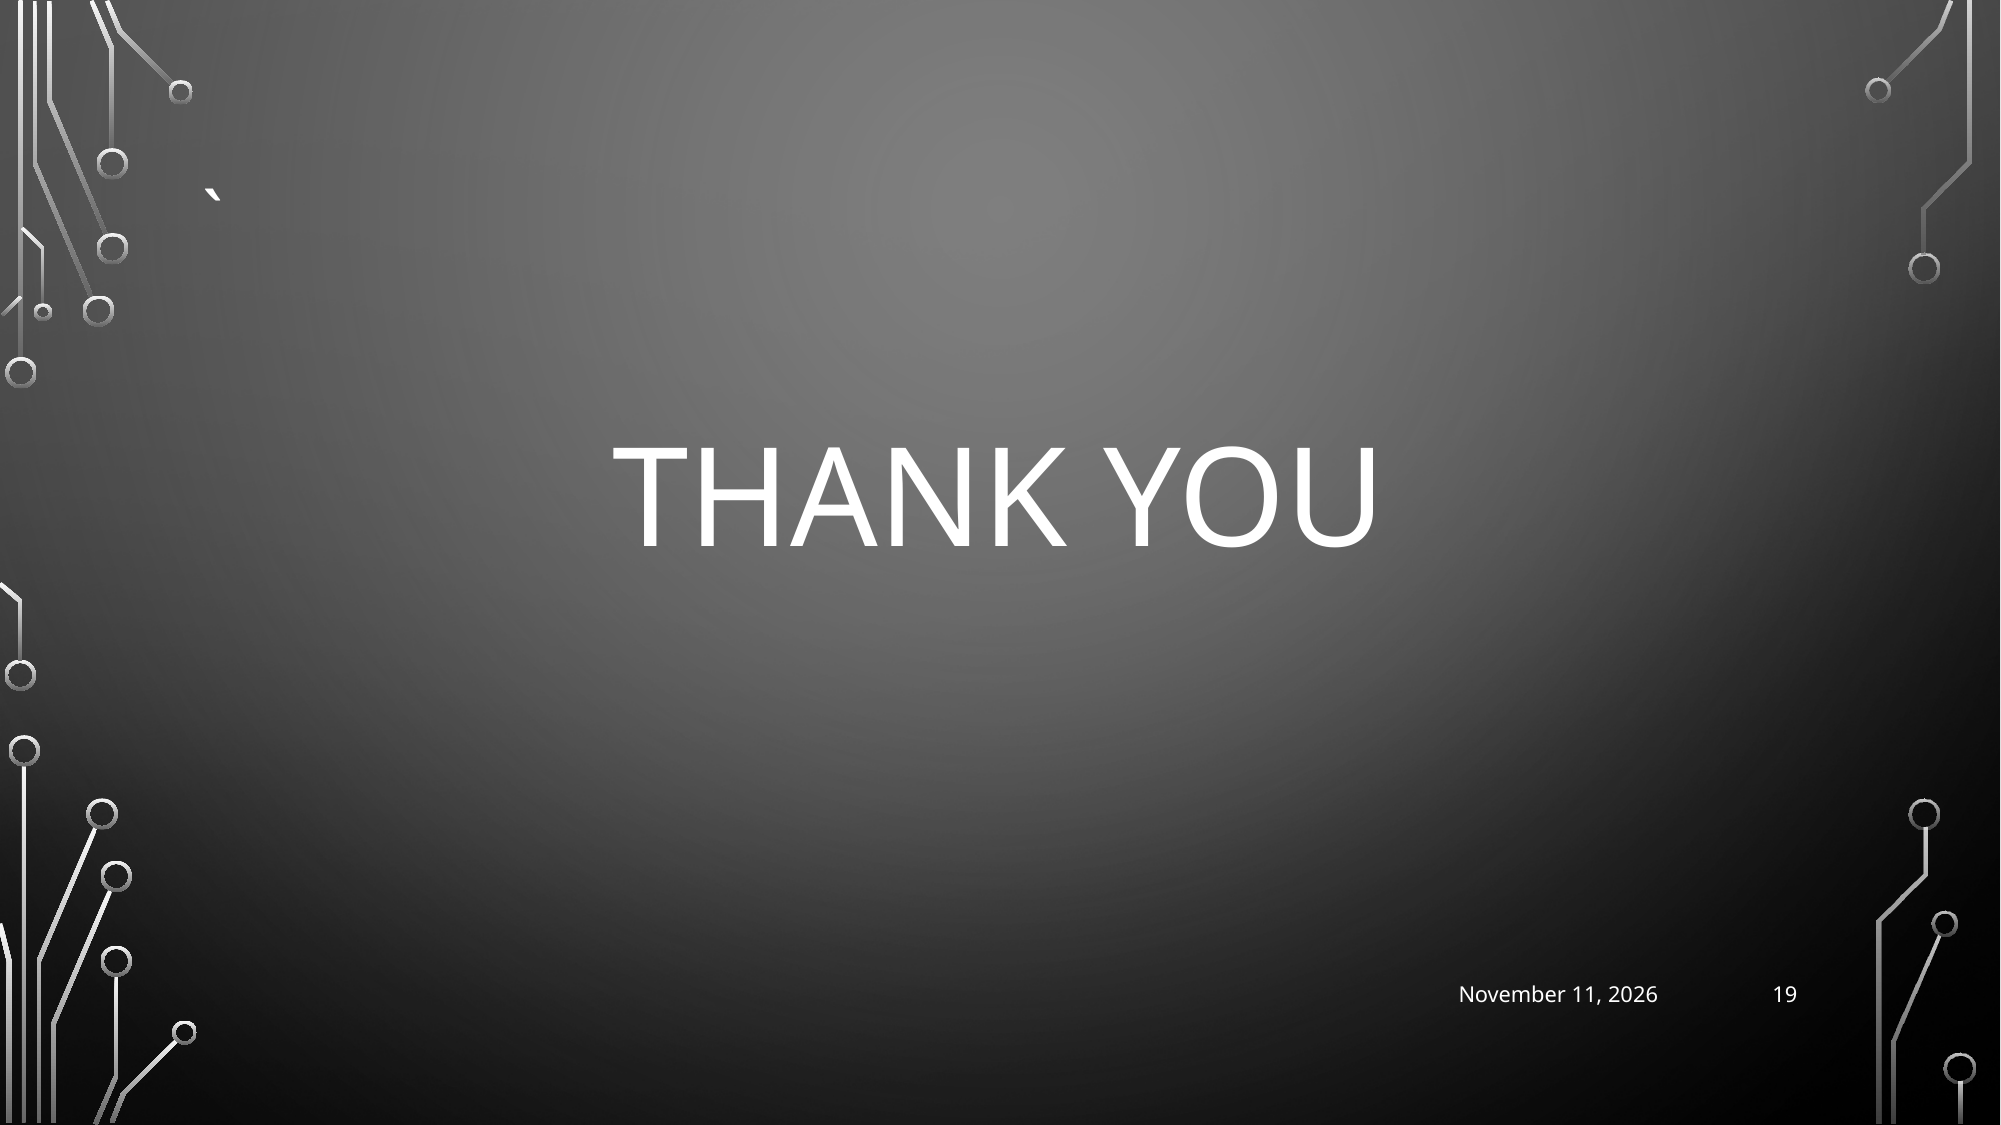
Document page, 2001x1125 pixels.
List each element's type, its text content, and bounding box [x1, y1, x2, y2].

list THANK YOU [187, 369, 1813, 950]
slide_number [1223, 965, 1674, 1025]
slide_number 19 [1685, 965, 1813, 1025]
title ` [187, 101, 1813, 344]
